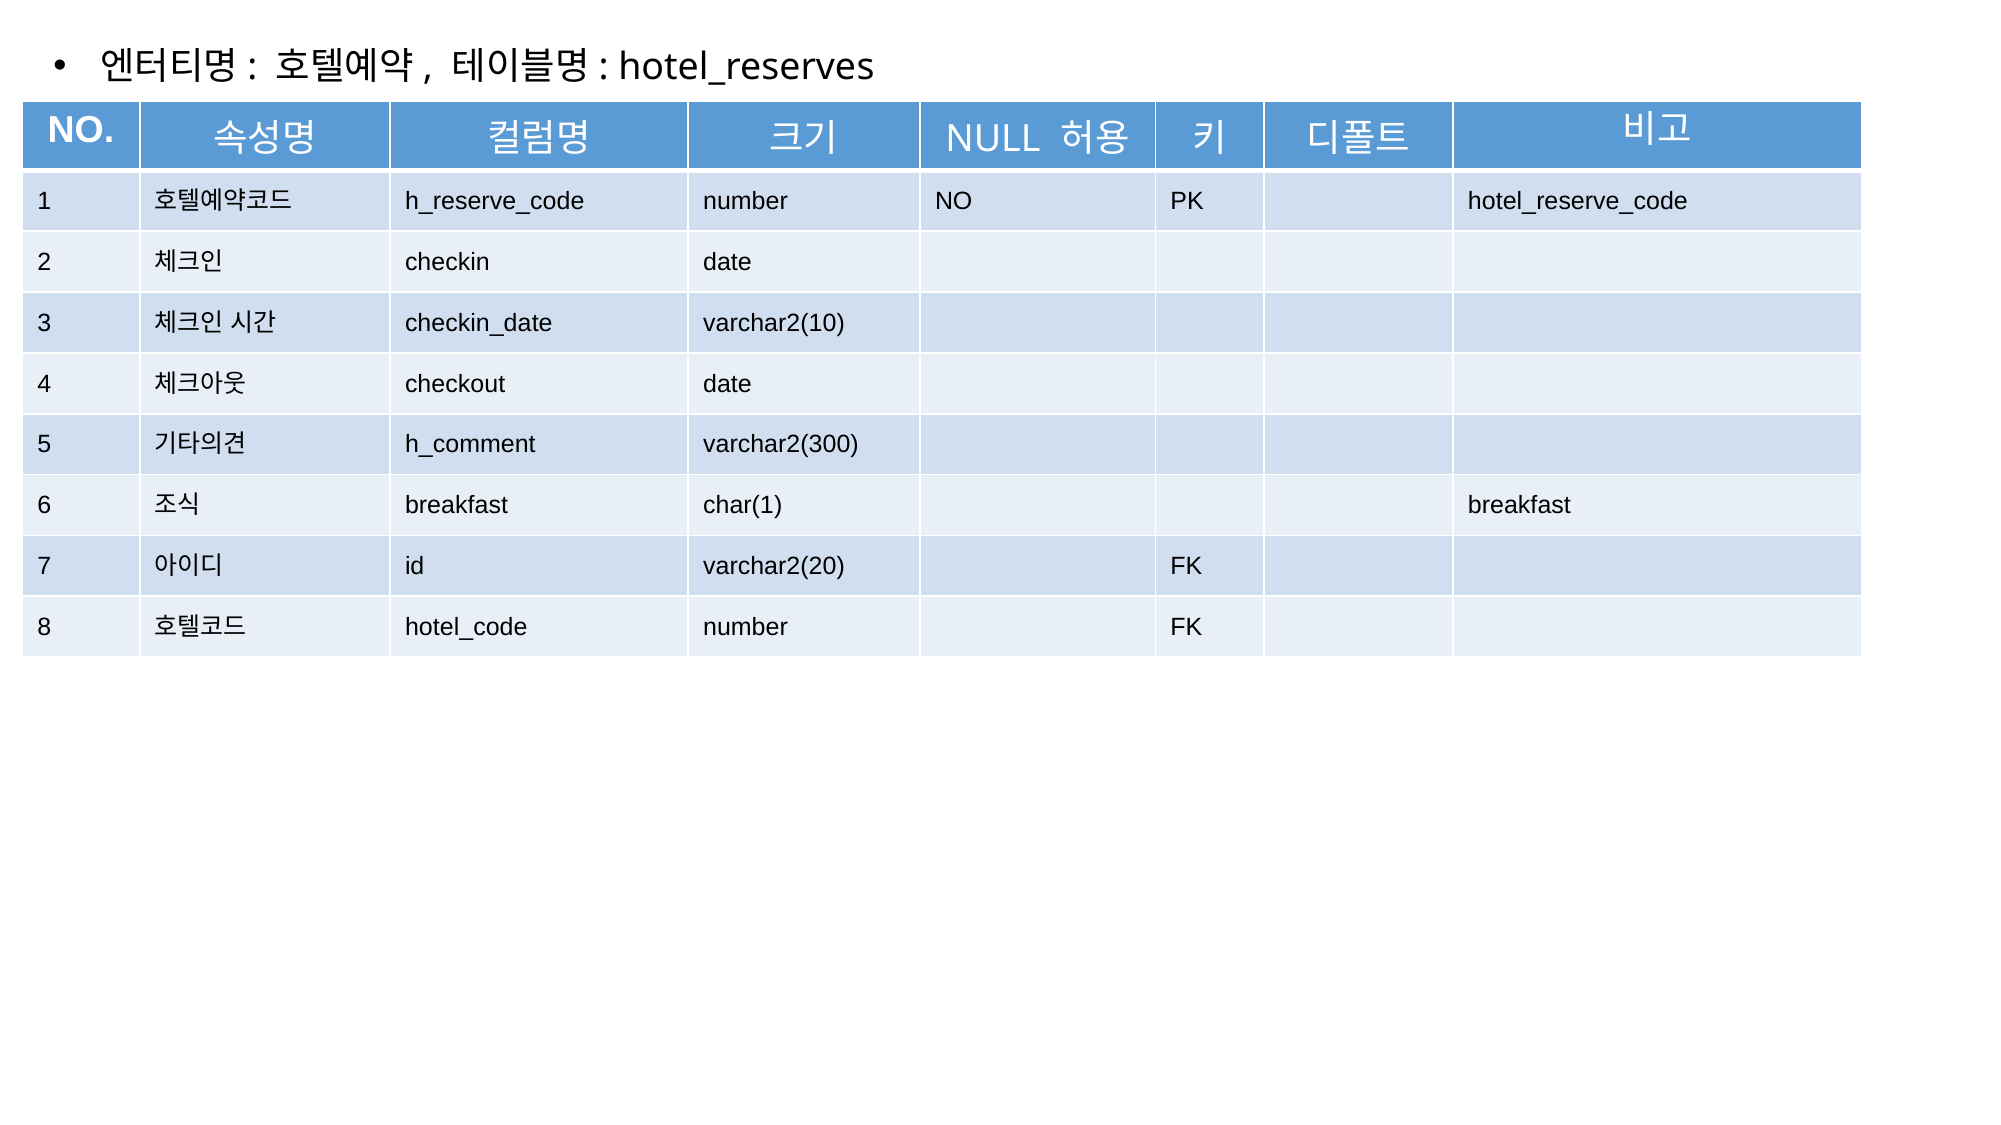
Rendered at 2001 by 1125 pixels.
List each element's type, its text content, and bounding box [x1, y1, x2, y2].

table_cell h_comment [391, 415, 687, 474]
table_cell 아이디 [141, 536, 389, 595]
table_cell [1156, 415, 1263, 474]
table_cell [1265, 415, 1452, 474]
table_cell 조식 [141, 475, 389, 535]
table_cell [1454, 293, 1861, 352]
table_cell [921, 475, 1155, 535]
table_cell breakfast [1454, 475, 1861, 535]
table_header NO. [23, 102, 139, 168]
table_cell 5 [23, 415, 139, 474]
table_cell 6 [23, 475, 139, 535]
table_cell NO [921, 173, 1155, 230]
table_cell FK [1156, 597, 1263, 656]
table_header 키 [1156, 102, 1263, 168]
table_cell [1265, 354, 1452, 413]
table_cell 호텔예약코드 [141, 173, 389, 230]
table_cell [1265, 232, 1452, 291]
table_cell 기타의견 [141, 415, 389, 474]
table_cell [1454, 354, 1861, 413]
table_cell 3 [23, 293, 139, 352]
table_cell [1265, 173, 1452, 230]
table_cell char(1) [689, 475, 919, 535]
table_cell 1 [23, 173, 139, 230]
table_cell 호텔코드 [141, 597, 389, 656]
table_cell 2 [23, 232, 139, 291]
table_cell [921, 536, 1155, 595]
table_cell breakfast [391, 475, 687, 535]
table_cell [1454, 415, 1861, 474]
table_cell [921, 232, 1155, 291]
table_cell h_reserve_code [391, 173, 687, 230]
table_cell checkin [391, 232, 687, 291]
table_cell number [689, 597, 919, 656]
table_cell [1265, 536, 1452, 595]
table_cell [921, 293, 1155, 352]
table_cell 체크아웃 [141, 354, 389, 413]
table_cell [921, 354, 1155, 413]
table_header 비고 [1454, 102, 1861, 168]
table_cell PK [1156, 173, 1263, 230]
table_cell [921, 415, 1155, 474]
table_cell [1265, 597, 1452, 656]
table_cell hotel_code [391, 597, 687, 656]
table_cell varchar2(20) [689, 536, 919, 595]
table_header 속성명 [141, 102, 389, 168]
table_cell FK [1156, 536, 1263, 595]
table_cell [1156, 354, 1263, 413]
table_cell [1454, 597, 1861, 656]
table_cell 7 [23, 536, 139, 595]
table_cell checkin_date [391, 293, 687, 352]
table_cell date [689, 354, 919, 413]
table_cell date [689, 232, 919, 291]
table_cell [1156, 293, 1263, 352]
table_cell 8 [23, 597, 139, 656]
table_cell number [689, 173, 919, 230]
table_cell checkout [391, 354, 687, 413]
table_header NULL 허용 [921, 102, 1155, 168]
table_cell 4 [23, 354, 139, 413]
table_cell varchar2(300) [689, 415, 919, 474]
table_cell 체크인 시간 [141, 293, 389, 352]
table_cell hotel_reserve_code [1454, 173, 1861, 230]
table_cell [1265, 475, 1452, 535]
table_cell [1454, 536, 1861, 595]
table_cell [1156, 475, 1263, 535]
table_cell [1156, 232, 1263, 291]
table_cell [921, 597, 1155, 656]
text_box 엔터티명: 호텔예약, 테이블명: hotel_reserves [38, 34, 1009, 96]
table_cell 체크인 [141, 232, 389, 291]
table_cell id [391, 536, 687, 595]
table_cell [1265, 293, 1452, 352]
table_header 크기 [689, 102, 919, 168]
table_header 컬럼명 [391, 102, 687, 168]
table_cell varchar2(10) [689, 293, 919, 352]
table_cell [1454, 232, 1861, 291]
table_header 디폴트 [1265, 102, 1452, 168]
